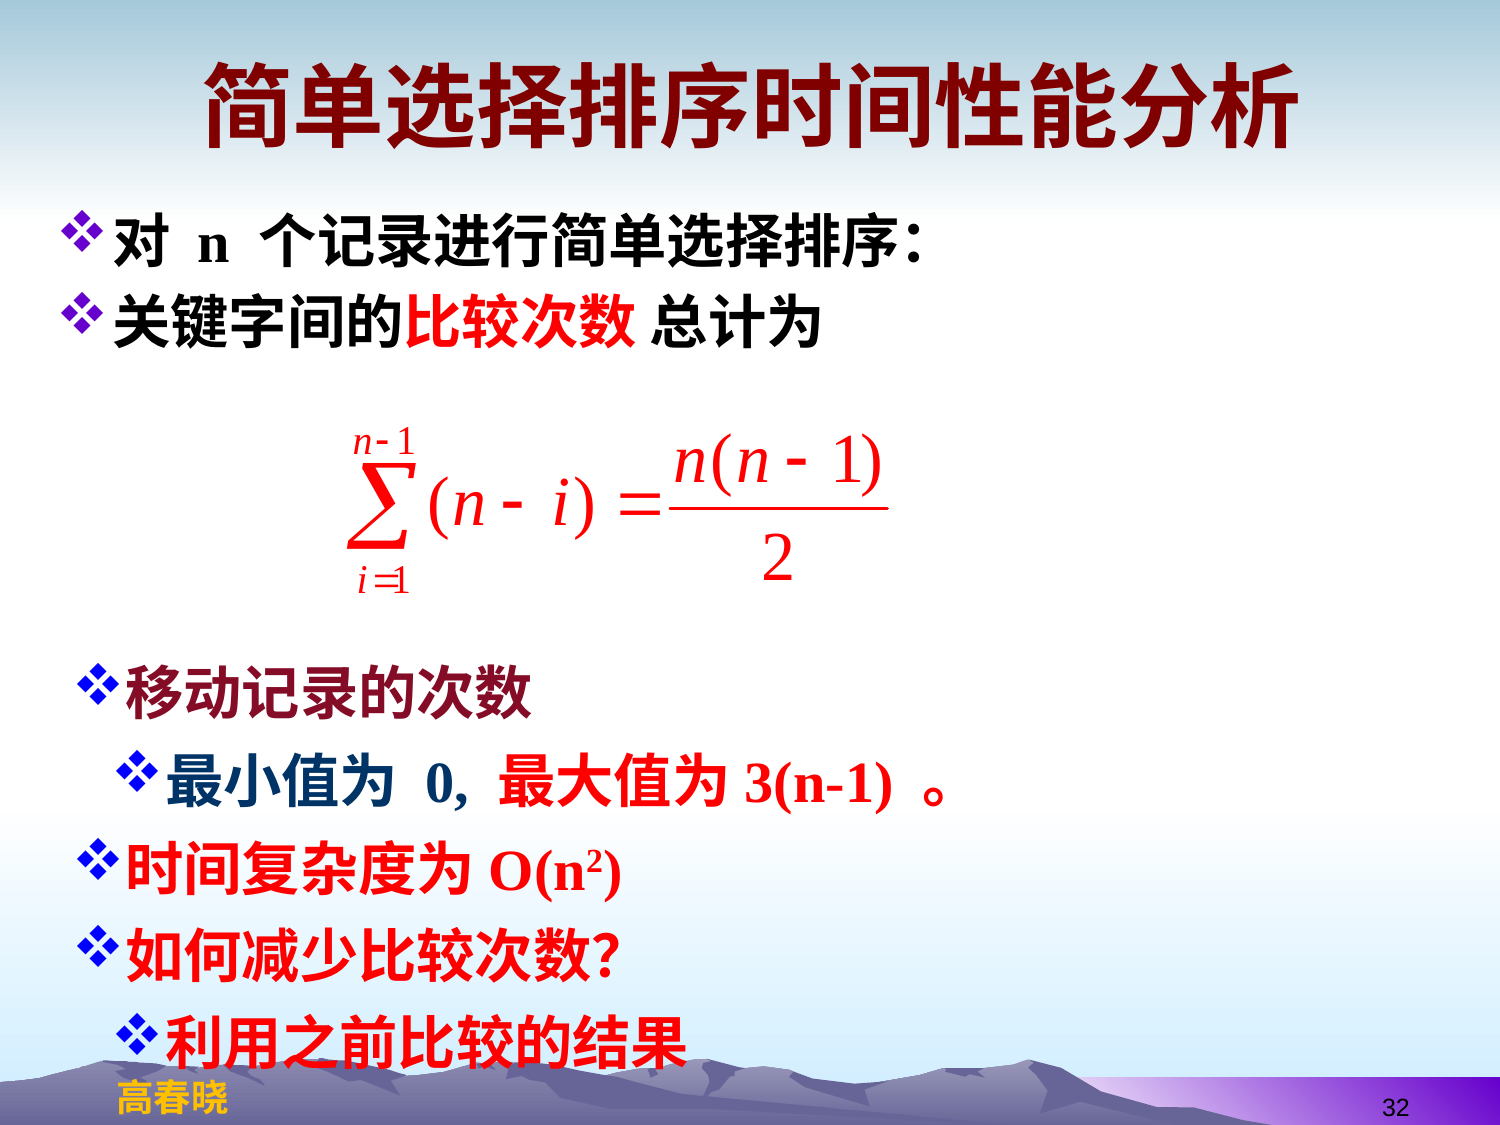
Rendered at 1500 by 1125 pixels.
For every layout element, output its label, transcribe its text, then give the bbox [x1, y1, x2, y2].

text_box 移动记录的次数 最小值为 0, 最大值为3(n-1) 。 时间复杂度为O(n2) 如何减少比较次数？ 利用之前比较的结果 [57, 631, 1431, 1084]
title 简单选择排序时间性能分析 [76, 18, 1428, 188]
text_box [336, 408, 900, 604]
slide_number 32 [1074, 1084, 1426, 1125]
list 对 n 个记录进行简单选择排序： 关键字间的比较次数 总计为 [41, 196, 1459, 1047]
